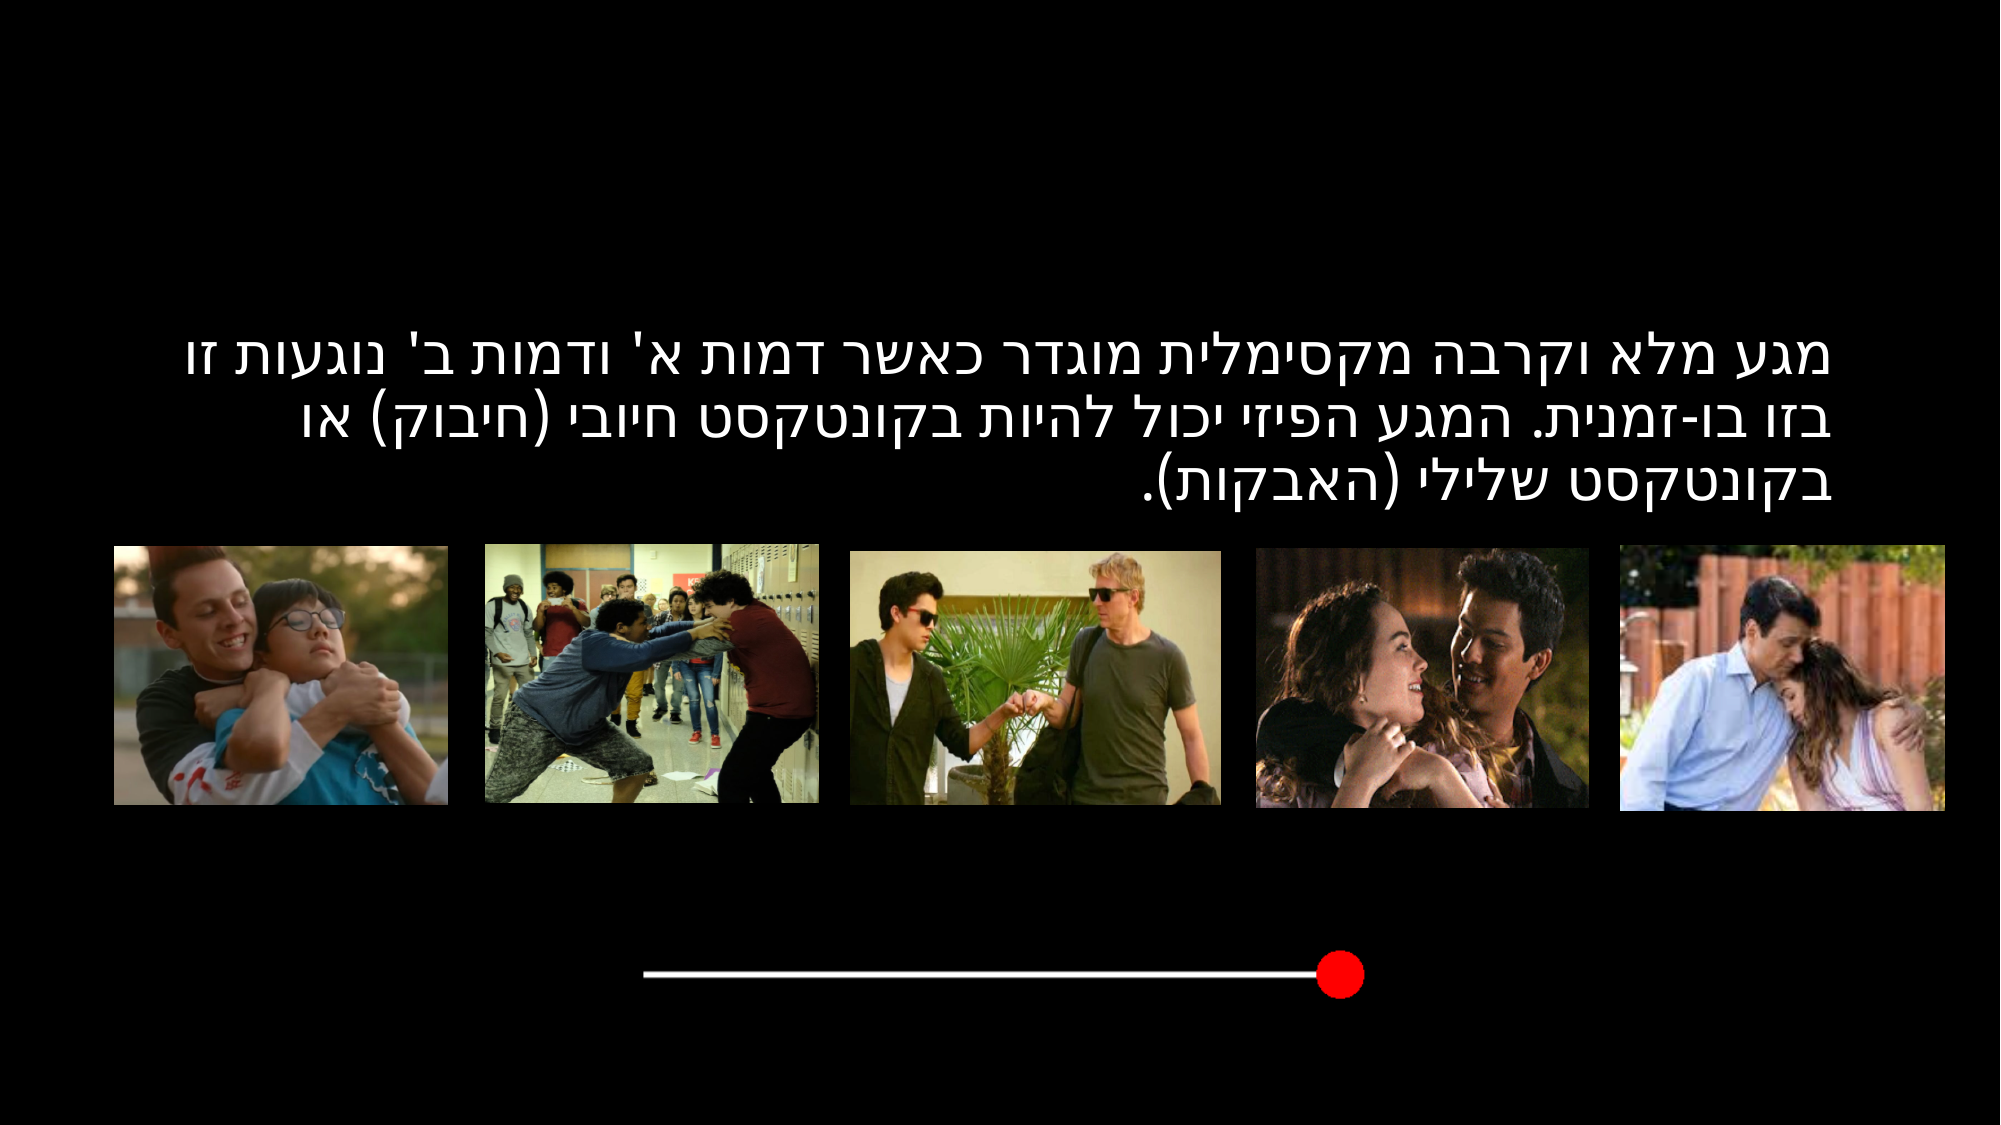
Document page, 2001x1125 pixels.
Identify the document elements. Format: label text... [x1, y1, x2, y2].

picture [485, 544, 819, 803]
picture [850, 551, 1221, 805]
picture [1620, 545, 1945, 811]
picture [114, 546, 448, 805]
list מגע מלא וקרבה מקסימלית מוגדר כאשר דמות א' ודמות ב' נוגעות זו בזו בו-זמנית. המגע הפיזי יכול להיות בקונטקסט חיובי (חיבוק) או בקונטקסט שלילי (האבקות). [124, 316, 1850, 1031]
picture [1256, 548, 1590, 808]
picture [557, 830, 1469, 1105]
